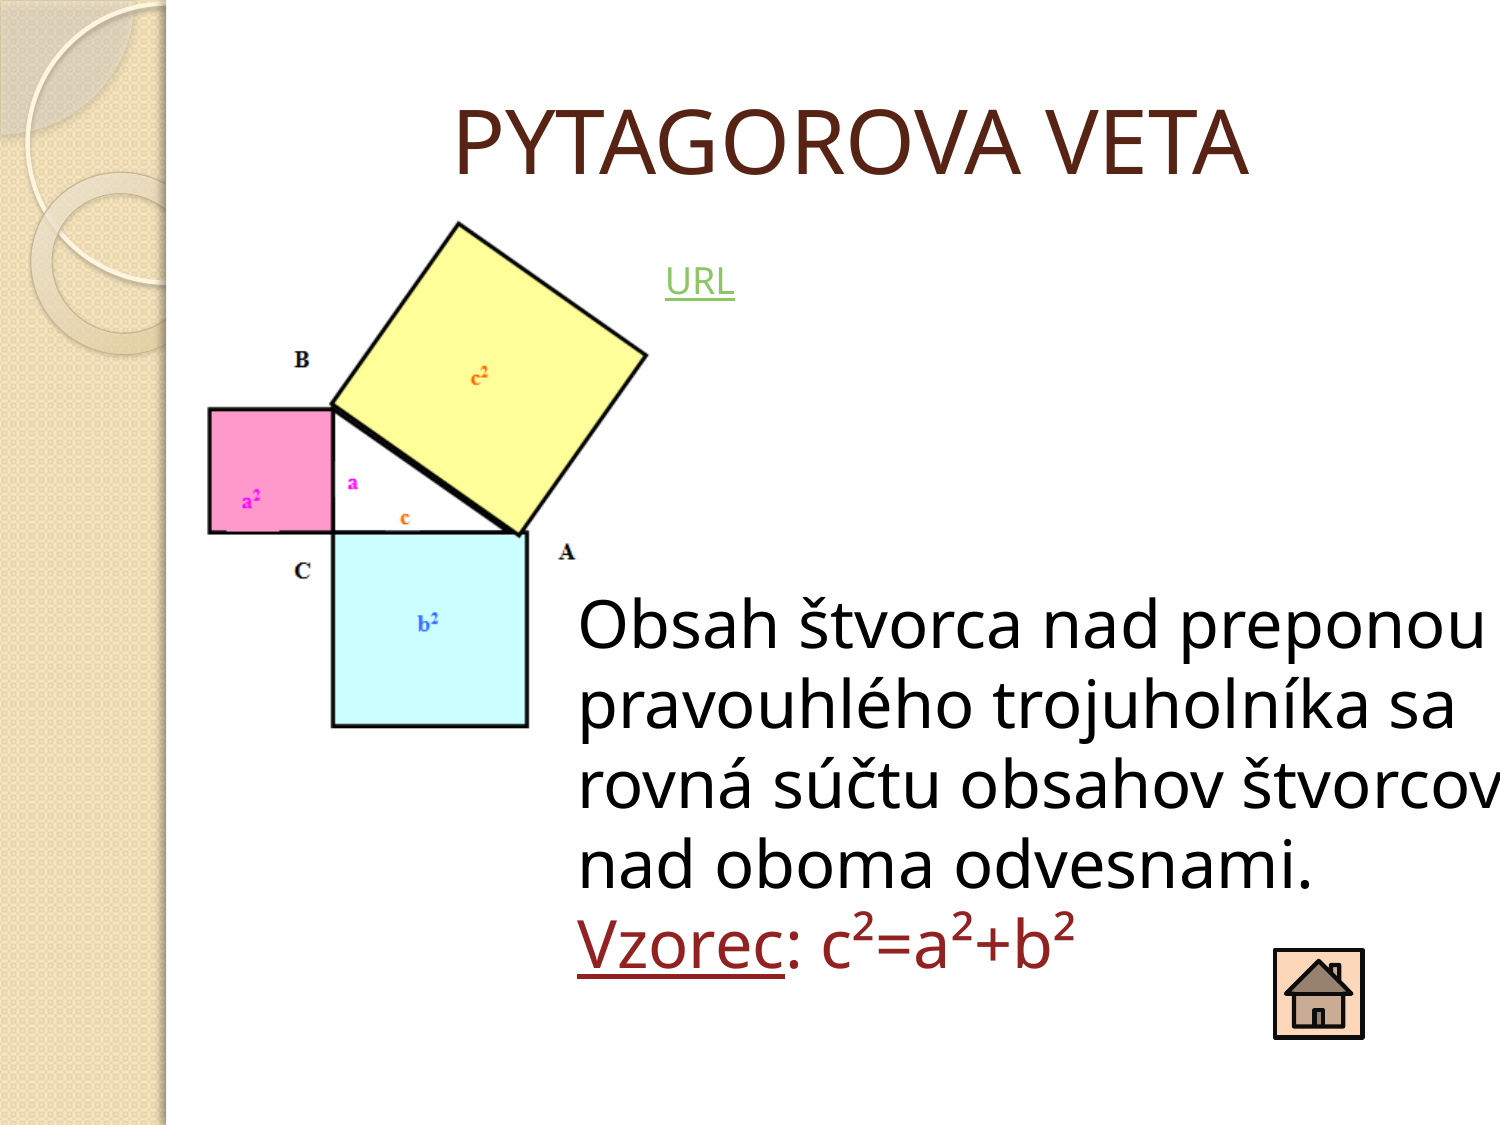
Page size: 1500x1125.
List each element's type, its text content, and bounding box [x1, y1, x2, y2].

text_box [1273, 948, 1365, 1040]
text_box Obsah štvorca nad preponou pravouhlého trojuholníka sa rovná súčtu obsahov štvorcov nad oboma odvesnami. Vzorec: c²=a²+b² [562, 574, 1500, 1070]
title PYTAGOROVA VETA [235, 45, 1466, 233]
text_box URL [670, 249, 775, 316]
picture [187, 212, 663, 750]
